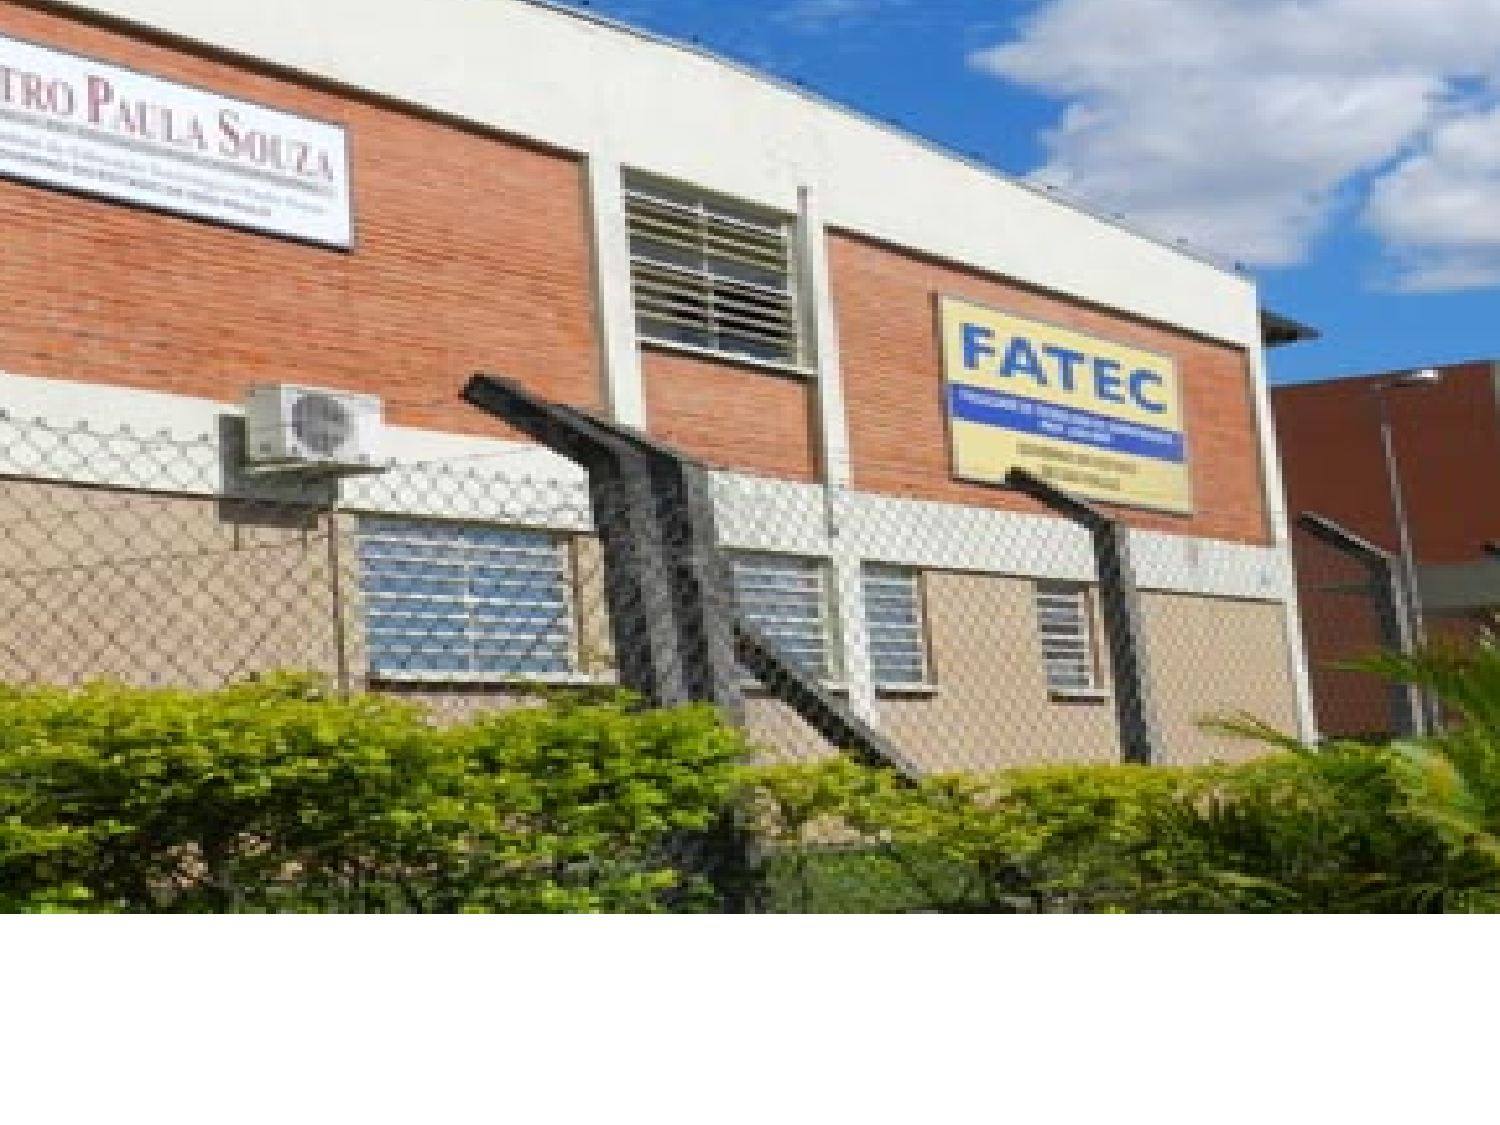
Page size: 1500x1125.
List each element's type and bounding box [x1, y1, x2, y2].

picture [0, 0, 1500, 914]
